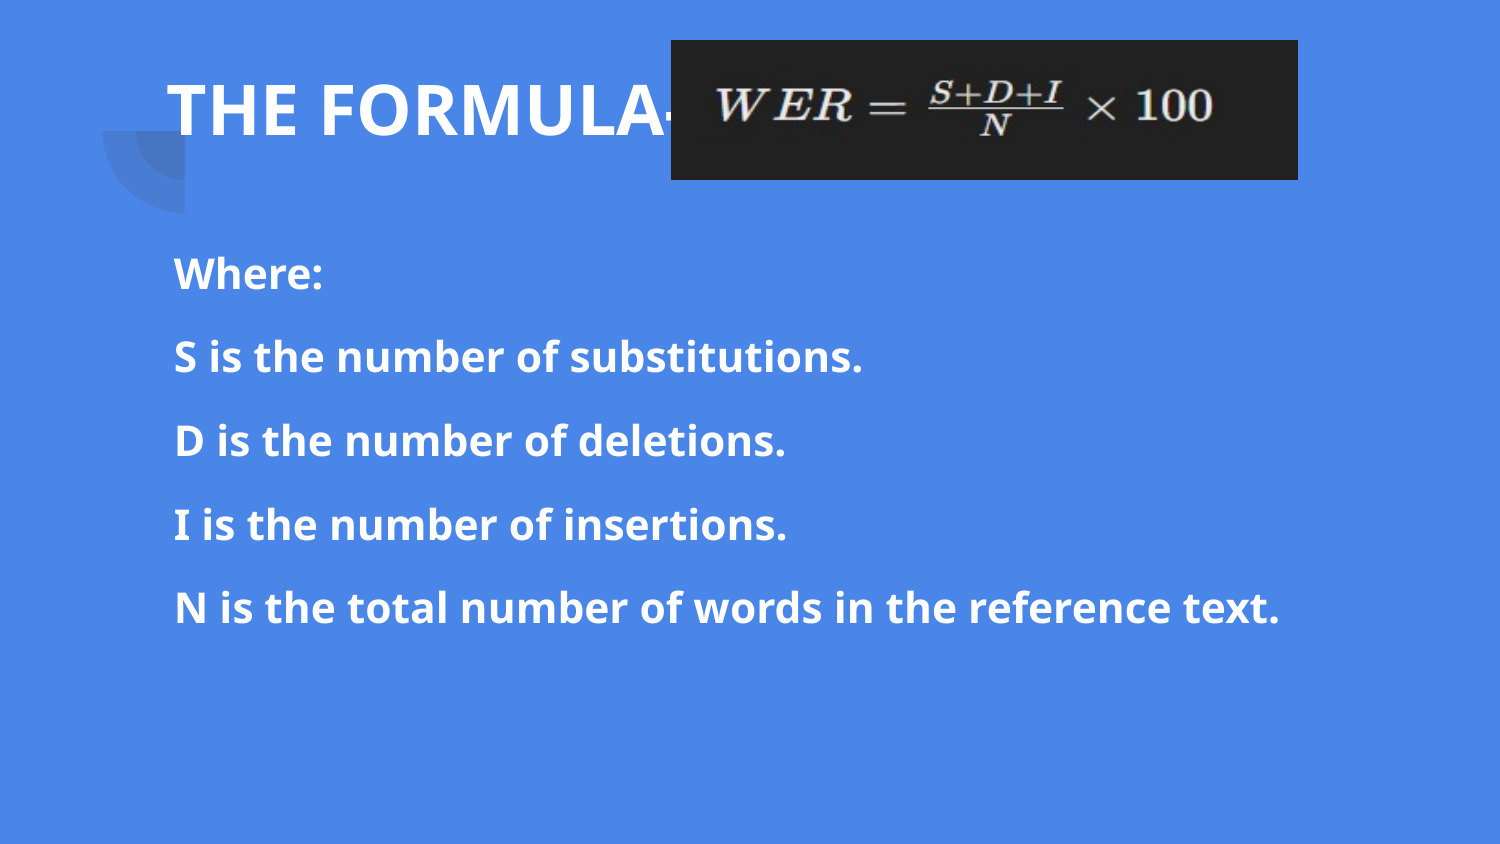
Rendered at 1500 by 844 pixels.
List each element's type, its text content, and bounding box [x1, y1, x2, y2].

picture [670, 39, 1298, 180]
title THE FORMULA- [151, 49, 1305, 214]
list Where: S is the number of substitutions. D is the number of deletions. I is the number of insertions. N is the total number of words in the reference text. [159, 224, 1298, 844]
